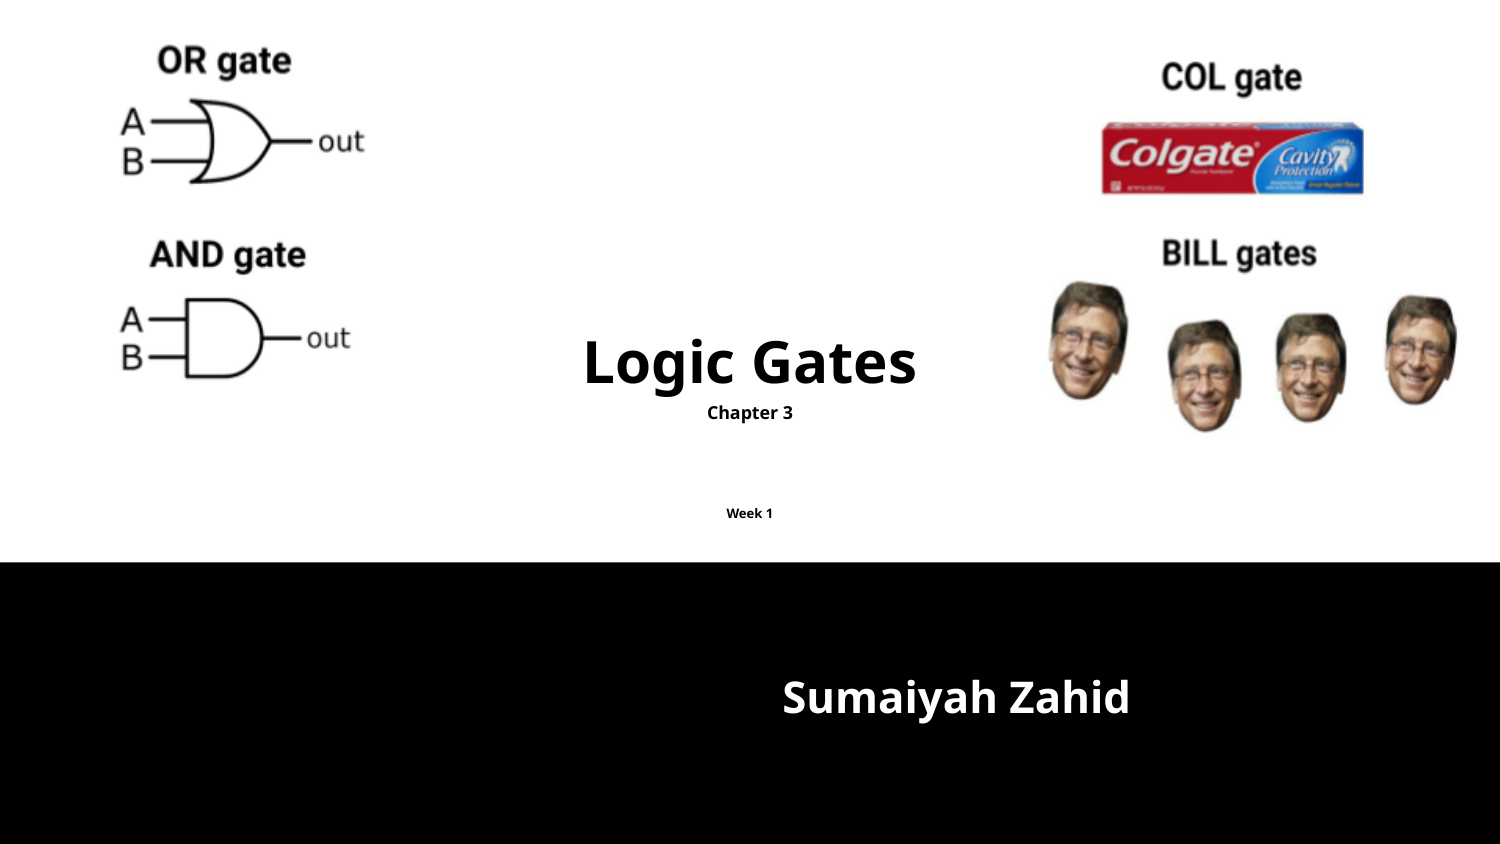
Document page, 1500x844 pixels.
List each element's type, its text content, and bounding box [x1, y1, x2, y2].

picture [998, 32, 1472, 452]
picture [31, 39, 423, 408]
subtitle Sumaiyah Zahid [51, 638, 1449, 755]
title Logic Gates Chapter 3 Week 1 [51, 225, 1449, 539]
